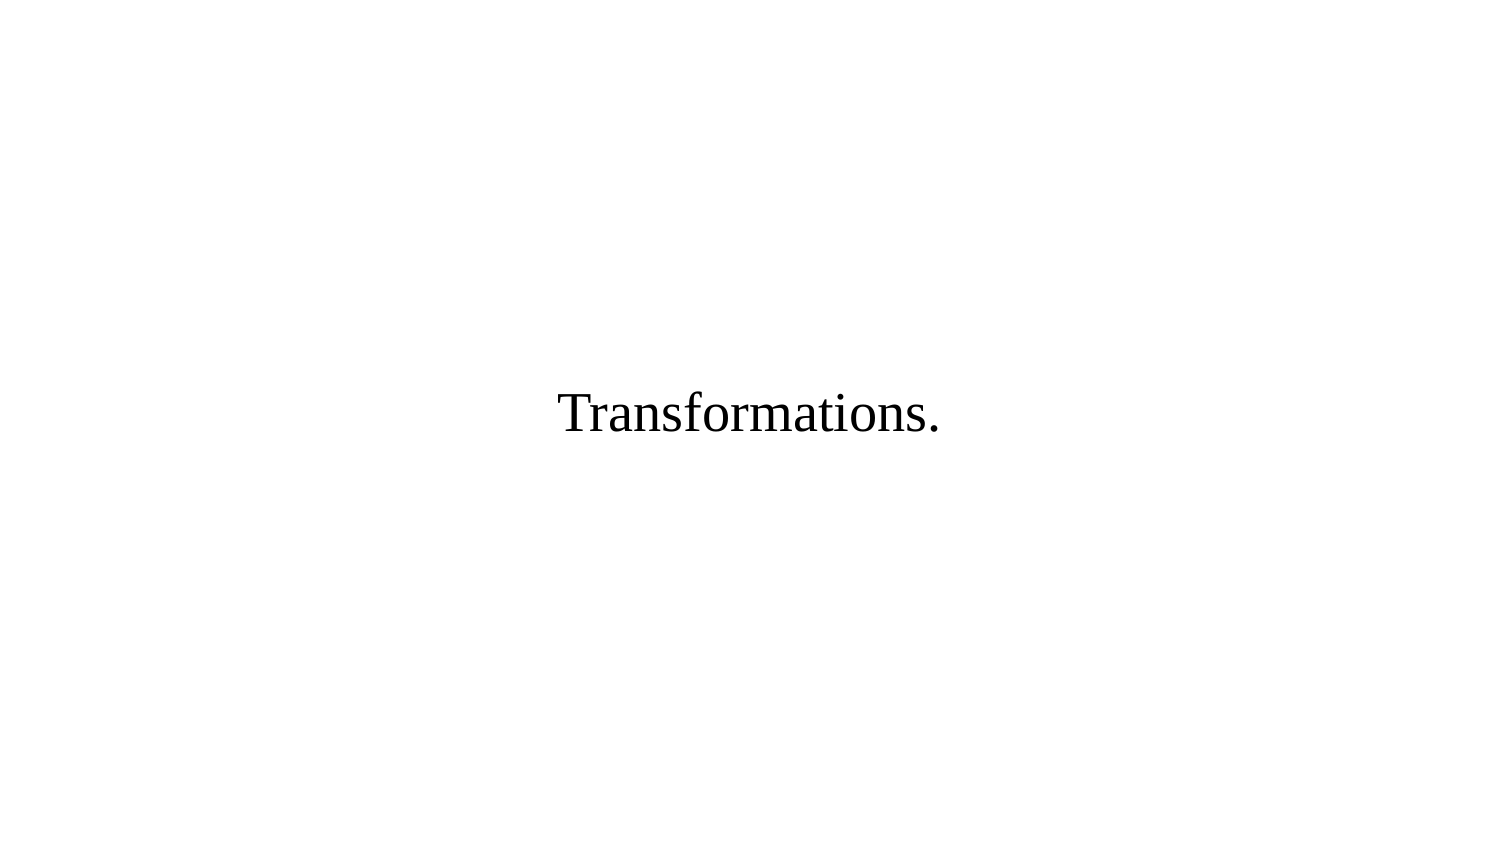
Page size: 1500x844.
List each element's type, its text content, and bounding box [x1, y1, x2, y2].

text_box Transformations. [542, 357, 958, 485]
